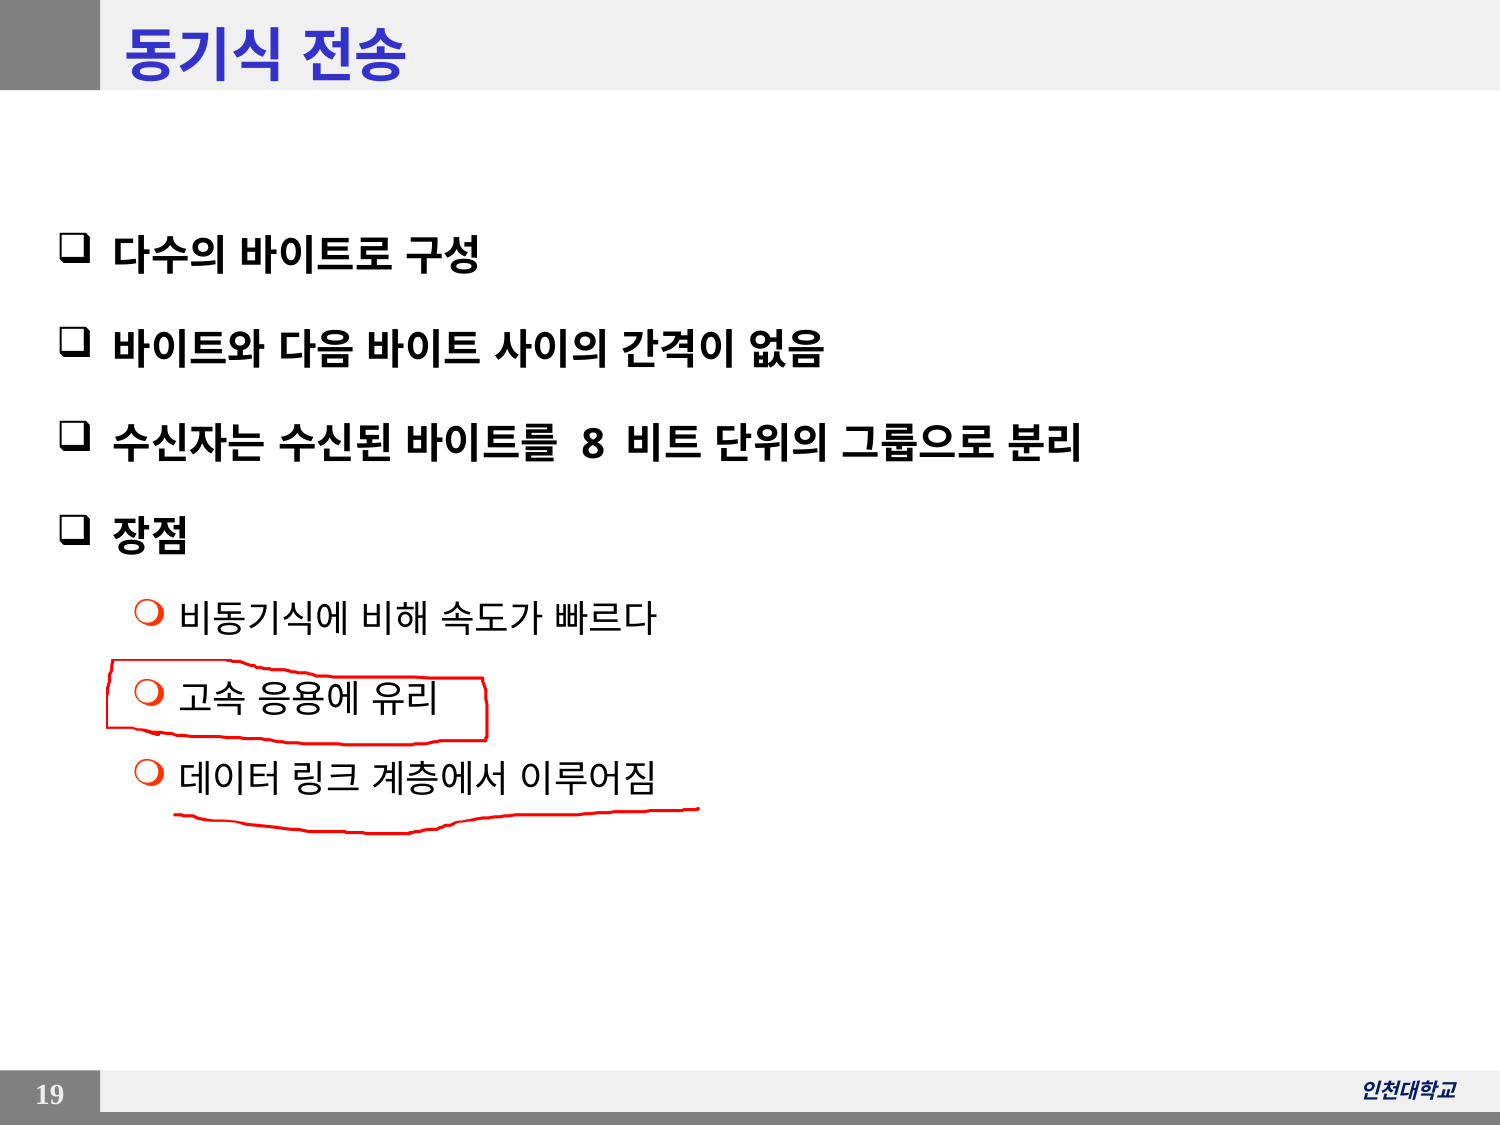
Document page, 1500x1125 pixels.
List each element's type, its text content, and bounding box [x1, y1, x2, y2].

picture [106, 659, 710, 845]
title 동기식 전송 [109, 9, 1433, 96]
list 다수의 바이트로 구성 바이트와 다음 바이트 사이의 간격이 없음 수신자는 수신된 바이트를 8 비트 단위의 그룹으로 분리 장점 비동기식에 비해 속도가 빠르다 고속 응용에 유리 데이터 링크 계층에서 이루어짐 [40, 196, 1317, 1036]
